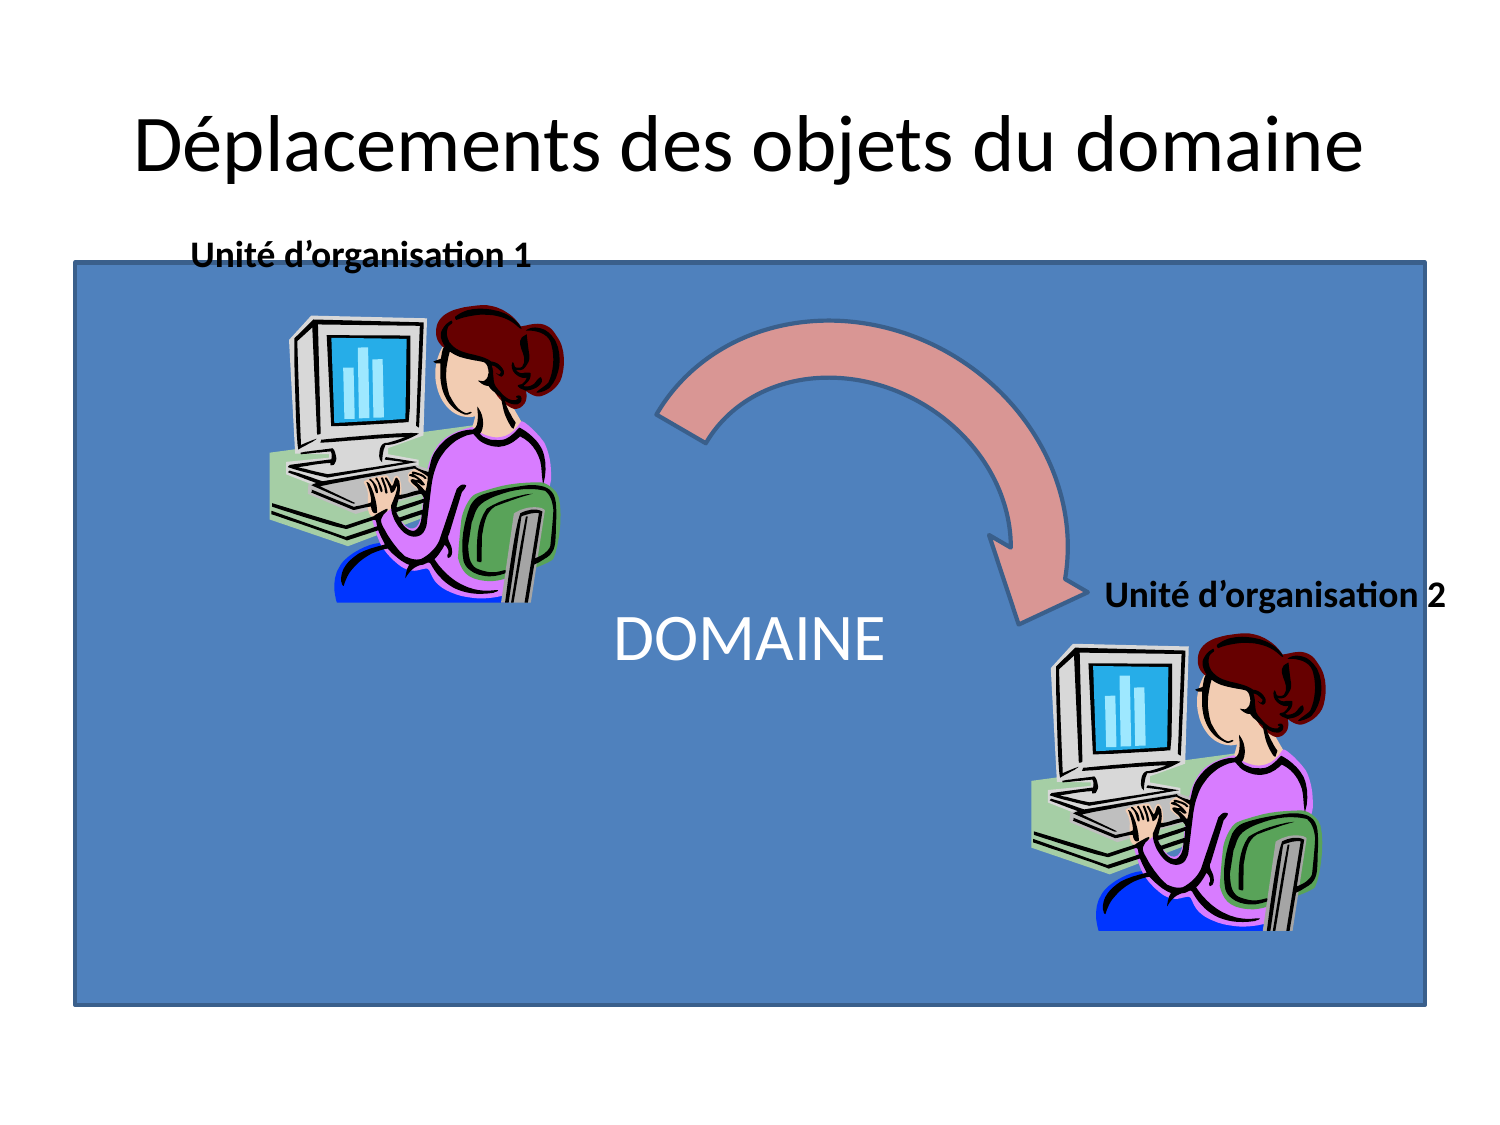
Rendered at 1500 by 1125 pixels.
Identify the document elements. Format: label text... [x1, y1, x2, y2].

picture [269, 304, 565, 606]
text_box Unité d’organisation 1 [175, 222, 563, 283]
text_box Unité d’organisation 2 [1089, 562, 1477, 623]
list DOMAINE [73, 260, 1427, 1007]
text_box [654, 318, 1090, 627]
title Déplacements des objets du domaine [75, 45, 1425, 233]
picture [1031, 632, 1327, 934]
